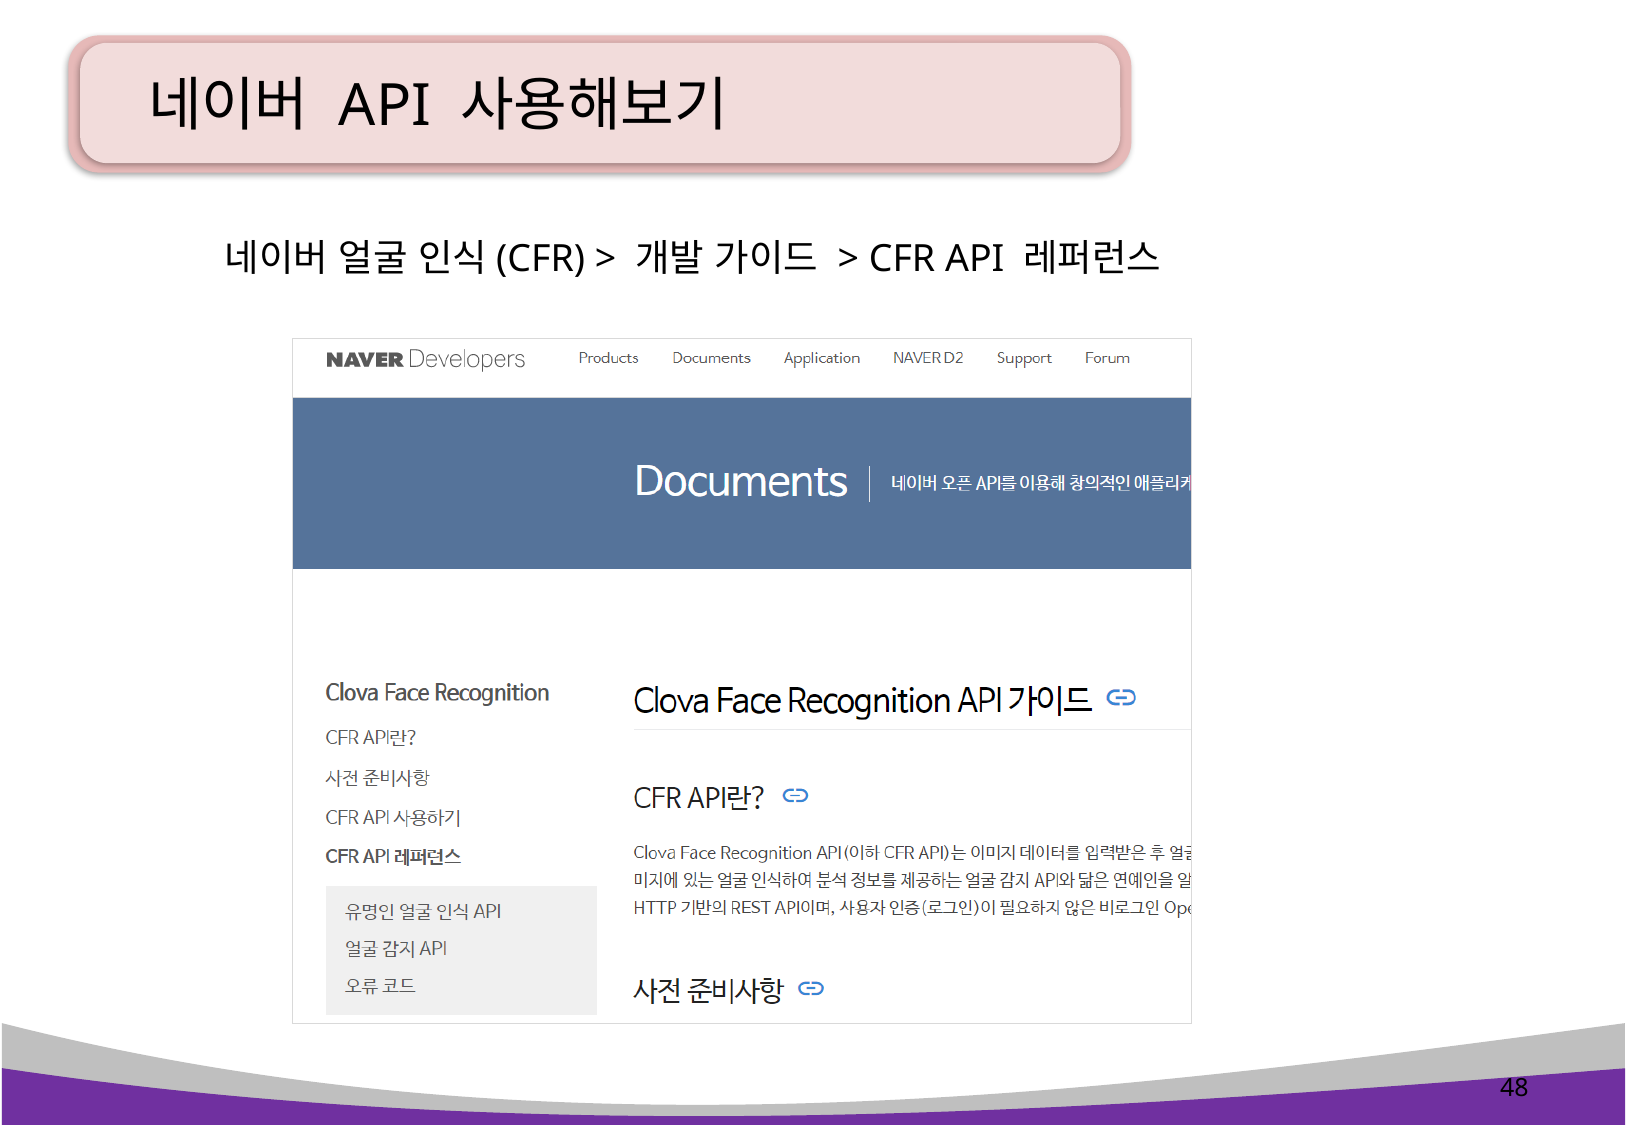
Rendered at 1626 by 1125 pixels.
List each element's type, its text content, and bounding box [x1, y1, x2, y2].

text_box 네이버 얼굴 인식(CFR) > 개발 가이드 > CFR API 레퍼런스 [210, 226, 1250, 287]
slide_number 48 [1452, 1058, 1544, 1119]
picture [292, 337, 1192, 1024]
title 네이버 API 사용해보기 [103, 32, 1121, 173]
